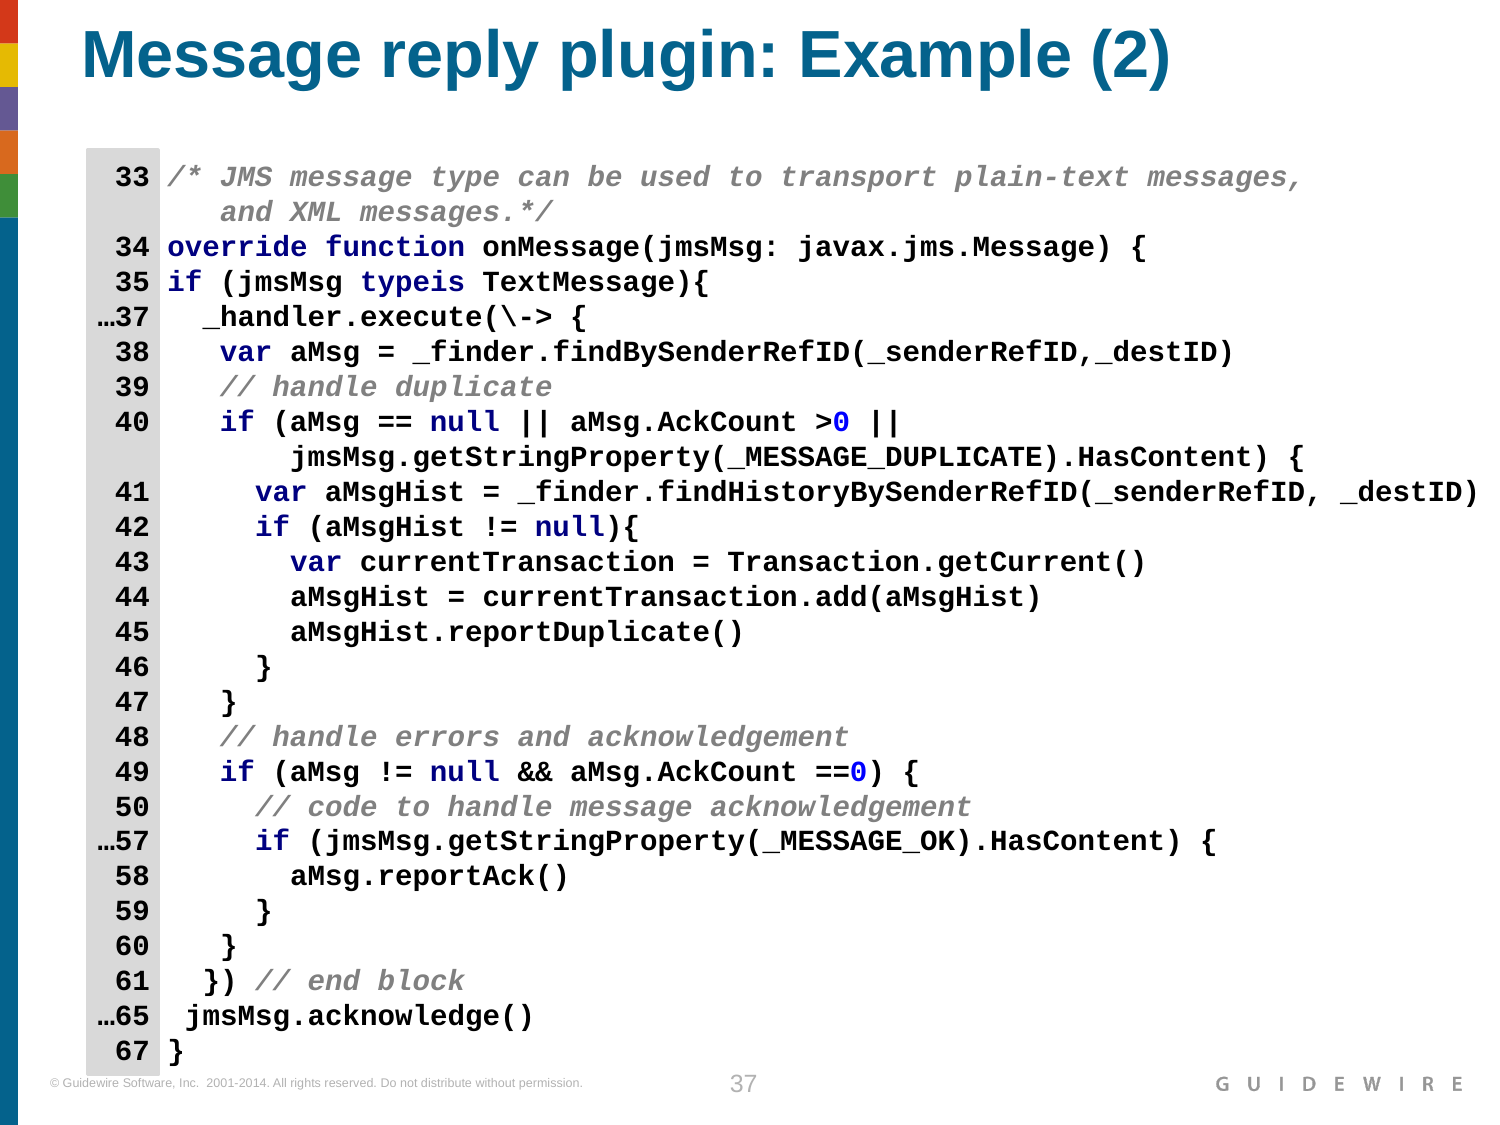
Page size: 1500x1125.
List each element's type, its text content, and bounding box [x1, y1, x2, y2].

text_box 33 /* JMS message type can be used to transport plain-text messages, and XML messages.*/ 34 override function onMessage(jmsMsg: javax.jms.Message) { 35 if (jmsMsg typeis TextMessage){ …37 _handler.execute(\-> { 38 var aMsg = _finder.findBySenderRefID(_senderRefID,_destID) 39 // handle duplicate 40 if (aMsg == null || aMsg.AckCount >0 || jmsMsg.getStringProperty(_MESSAGE_DUPLICATE).HasContent) { 41 var aMsgHist = _finder.findHistoryBySenderRefID(_senderRefID, _destID) 42 if (aMsgHist != null){ 43 var currentTransaction = Transaction.getCurrent() 44 aMsgHist = currentTransaction.add(aMsgHist) 45 aMsgHist.reportDuplicate() 46 } 47 } 48 // handle errors and acknowledgement 49 if (aMsg != null && aMsg.AckCount ==0) { 50 // code to handle message acknowledgement …57 if (jmsMsg.getStringProperty(_MESSAGE_OK).HasContent) { 58 aMsg.reportAck() 59 } 60 } 61 }) // end block …65 jmsMsg.acknowledge() 67 } [82, 149, 1500, 1075]
picture [1215, 1075, 1480, 1096]
title Message reply plugin: Example (2) [81, 19, 1446, 142]
